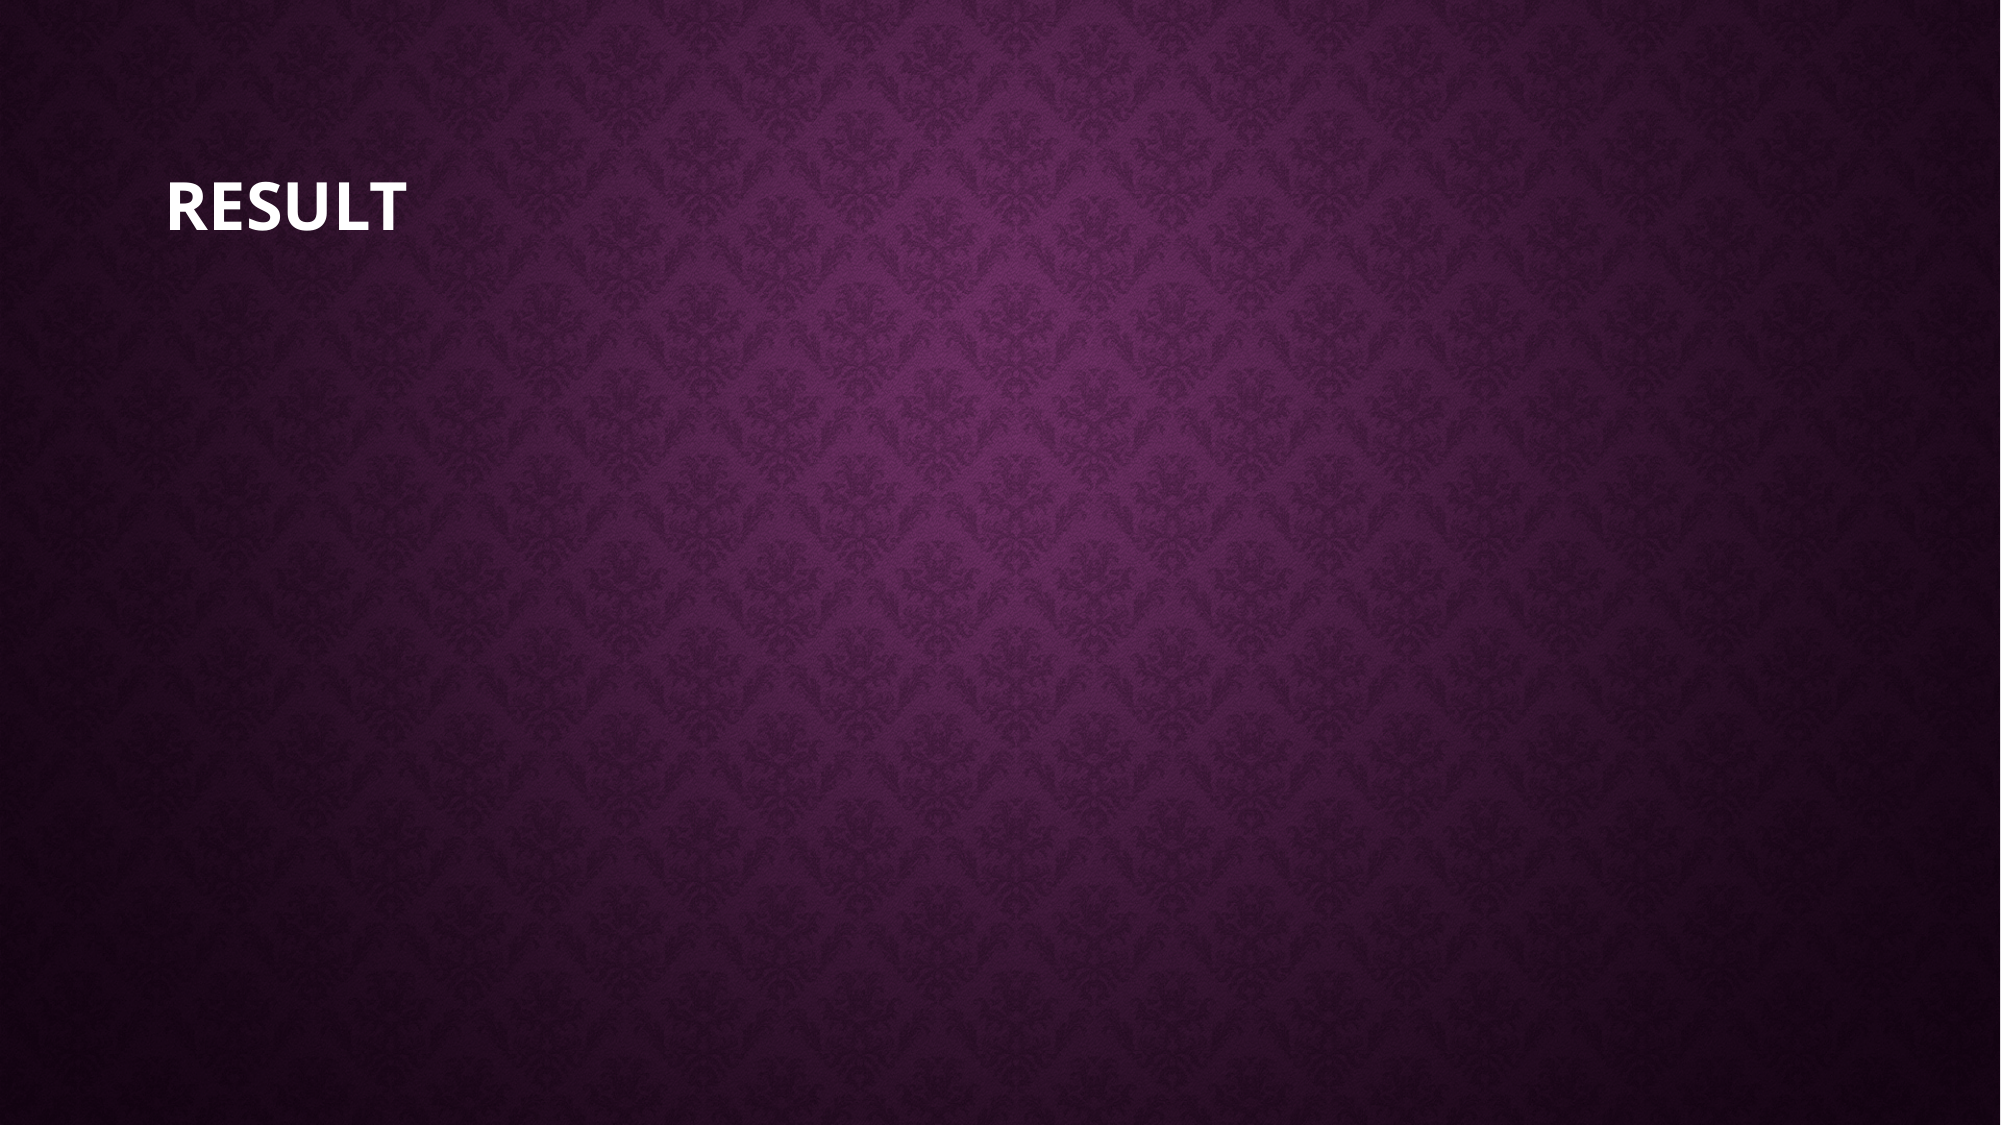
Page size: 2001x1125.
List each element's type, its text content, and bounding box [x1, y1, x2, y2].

title Result [149, 99, 1849, 318]
